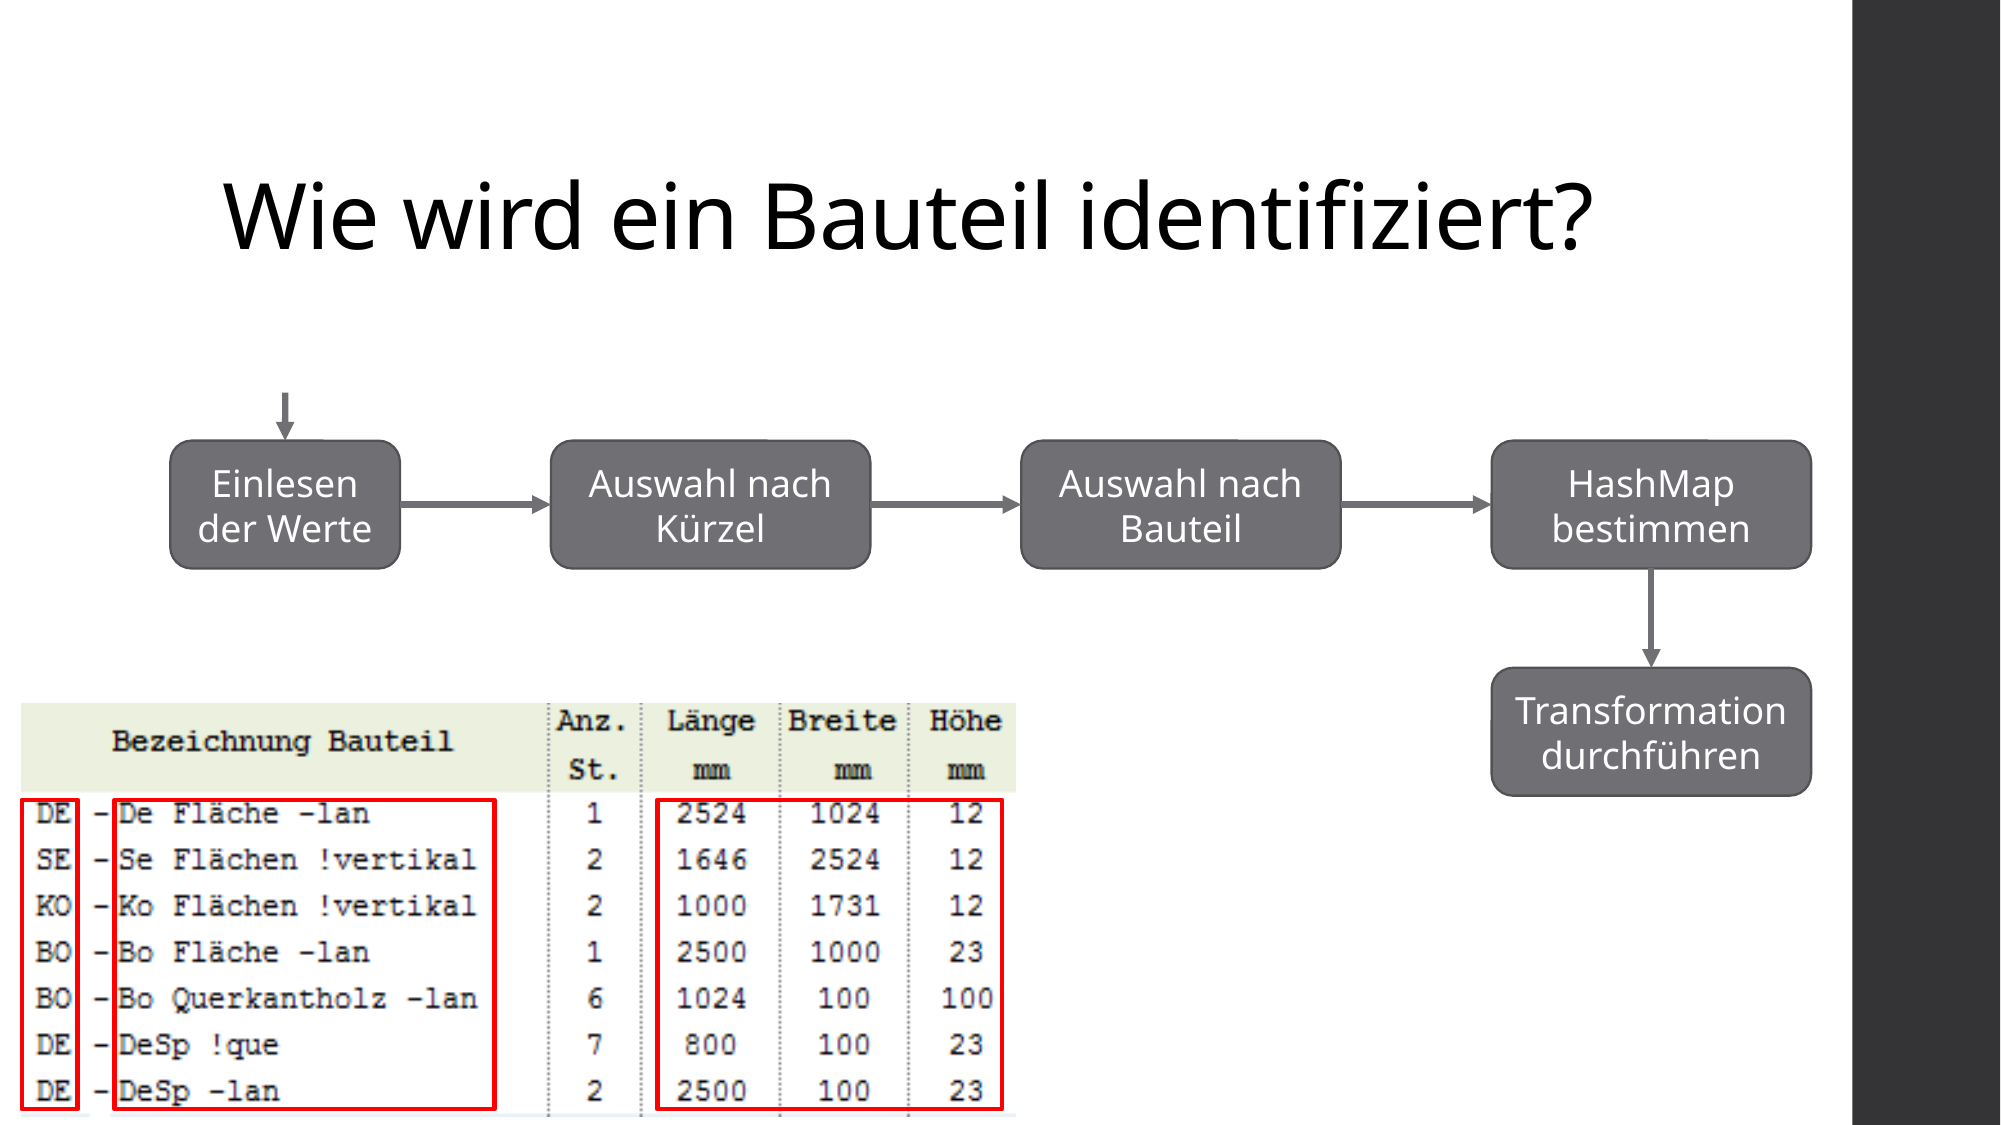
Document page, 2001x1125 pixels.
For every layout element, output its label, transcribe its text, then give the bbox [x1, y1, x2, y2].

text_box Auswahl nach Bauteil [1020, 439, 1342, 570]
text_box Einlesen der Werte [169, 439, 402, 570]
text_box HashMap bestimmen [1490, 439, 1813, 570]
title Wie wird ein Bauteil identifiziert? [206, 60, 1797, 278]
text_box Auswahl nach Kürzel [549, 439, 872, 570]
text_box Transformation durchführen [1490, 666, 1813, 797]
picture [21, 703, 1016, 1117]
